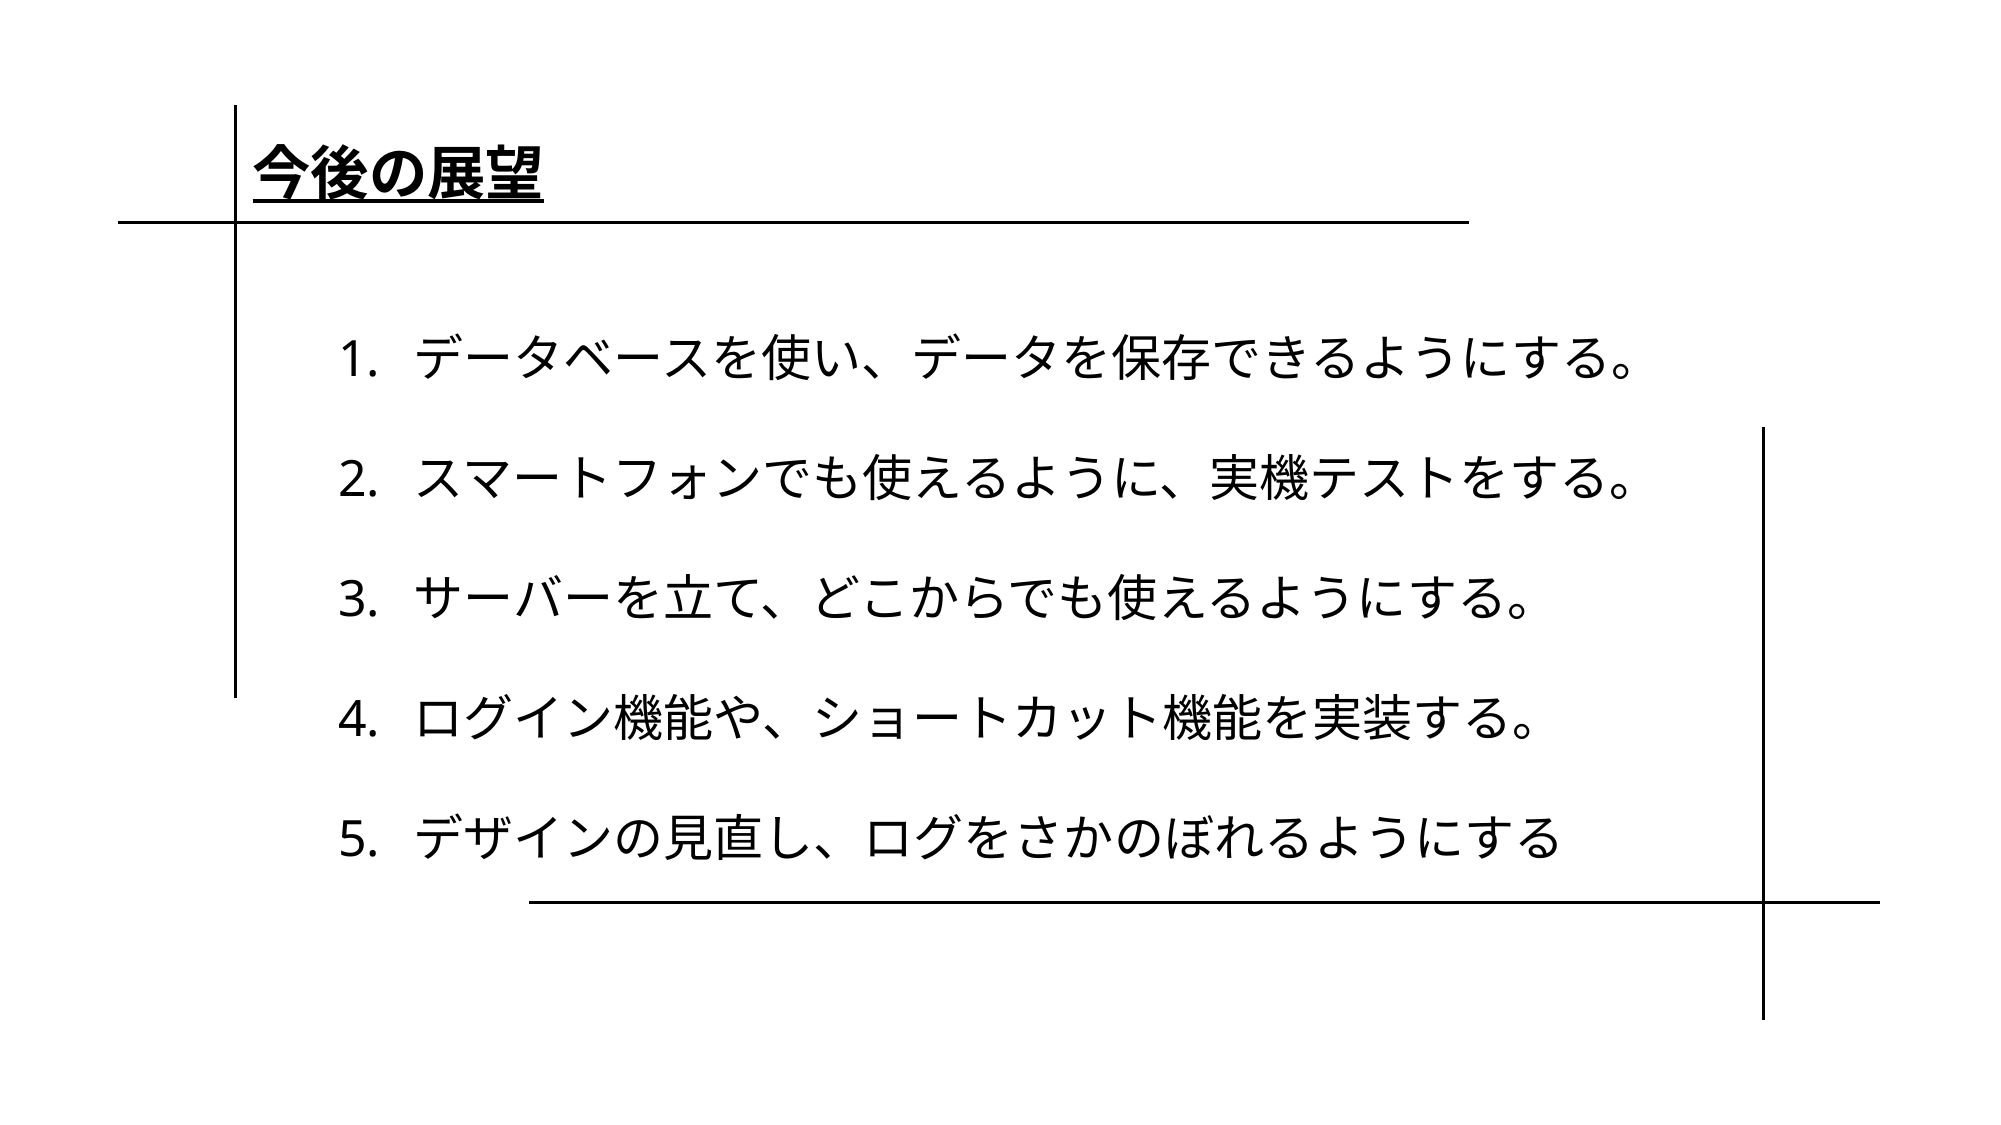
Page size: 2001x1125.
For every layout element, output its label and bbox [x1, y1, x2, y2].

text_box [117, 104, 1883, 1021]
